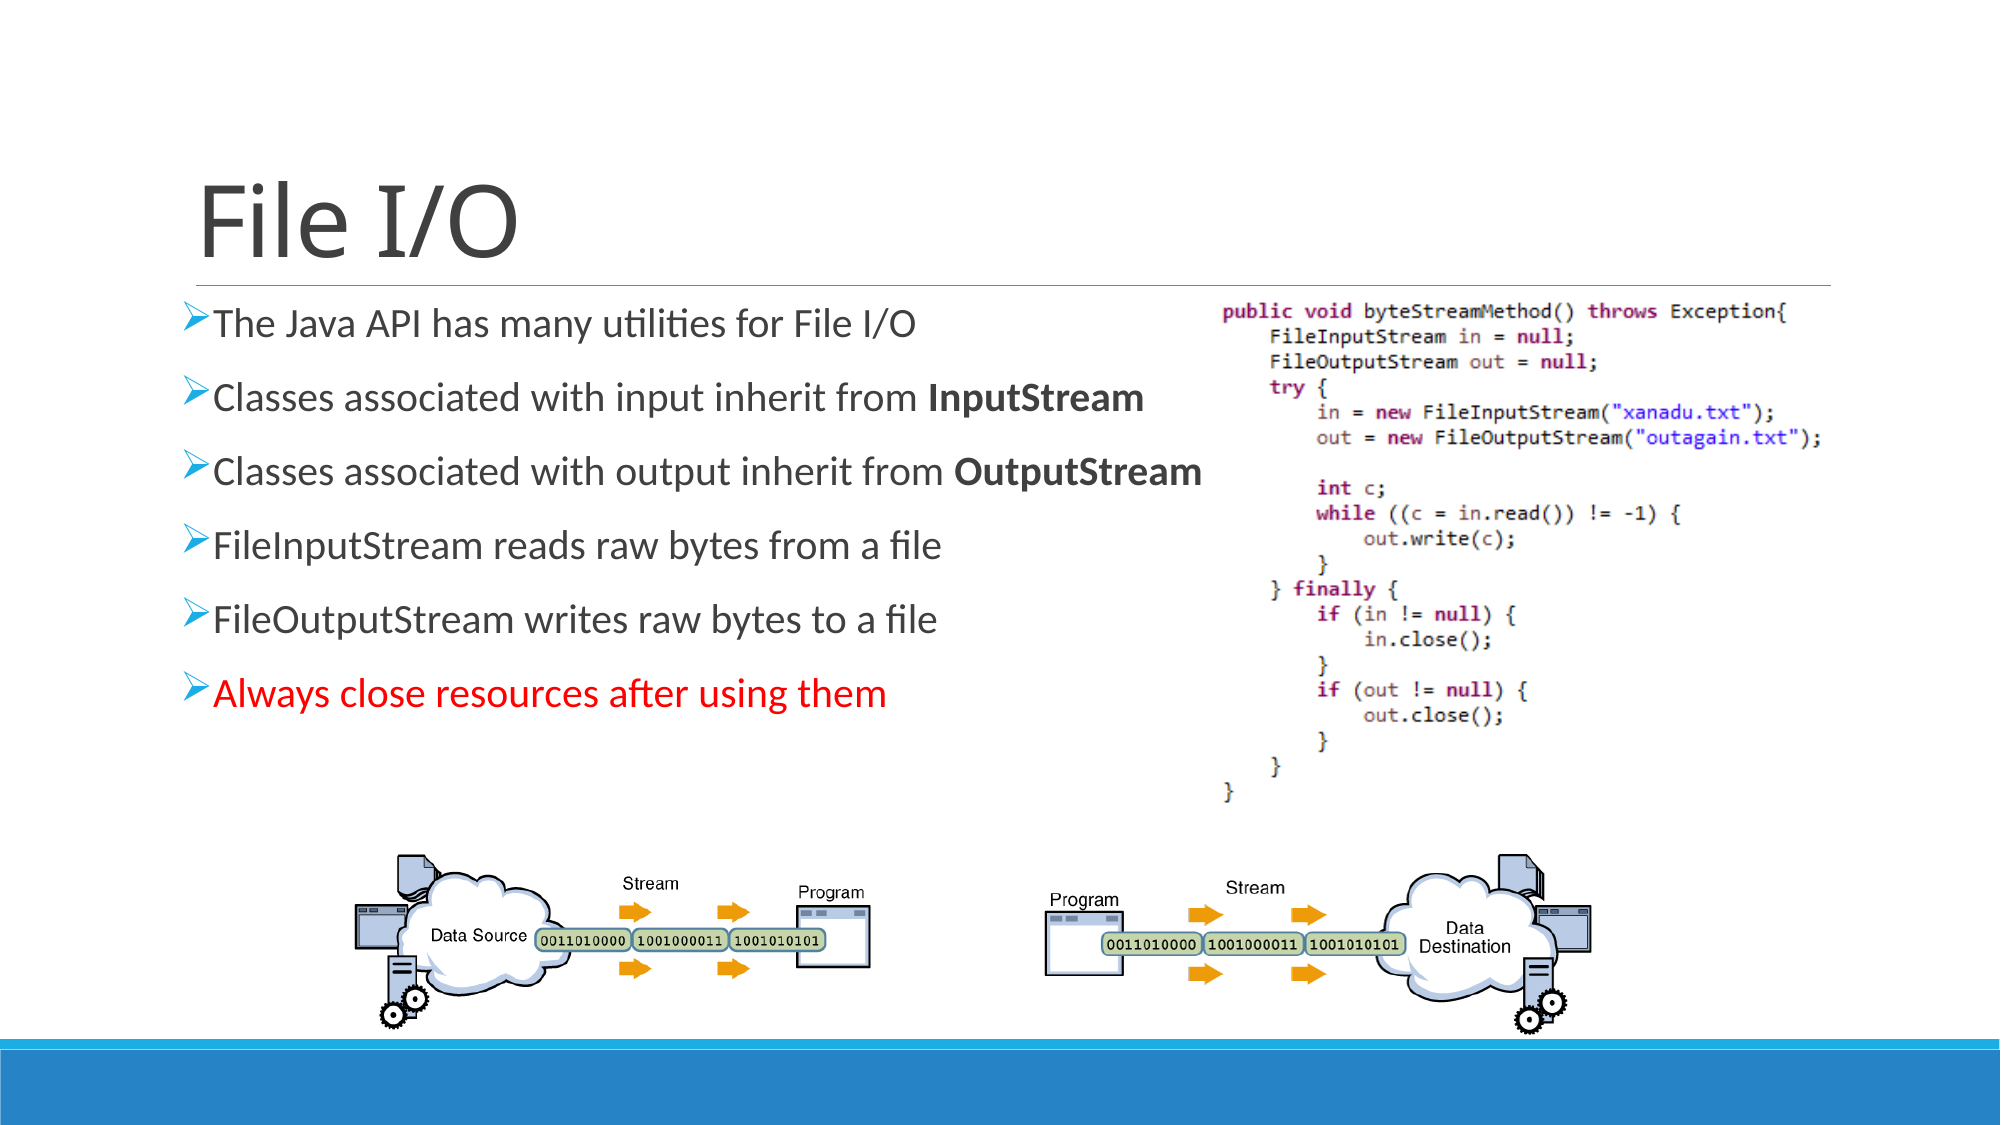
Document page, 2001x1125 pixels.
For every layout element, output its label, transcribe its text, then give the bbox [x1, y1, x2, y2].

picture [1044, 852, 1593, 1036]
picture [1211, 292, 1831, 818]
title File I/O [180, 47, 1830, 285]
list The Java API has many utilities for File I/O Classes associated with input inherit from InputStream Classes associated with output inherit from OutputStream FileInputStream reads raw bytes from a file FileOutputStream writes raw bytes to a file Always close resources after using them [180, 293, 1830, 954]
picture [353, 852, 872, 1030]
